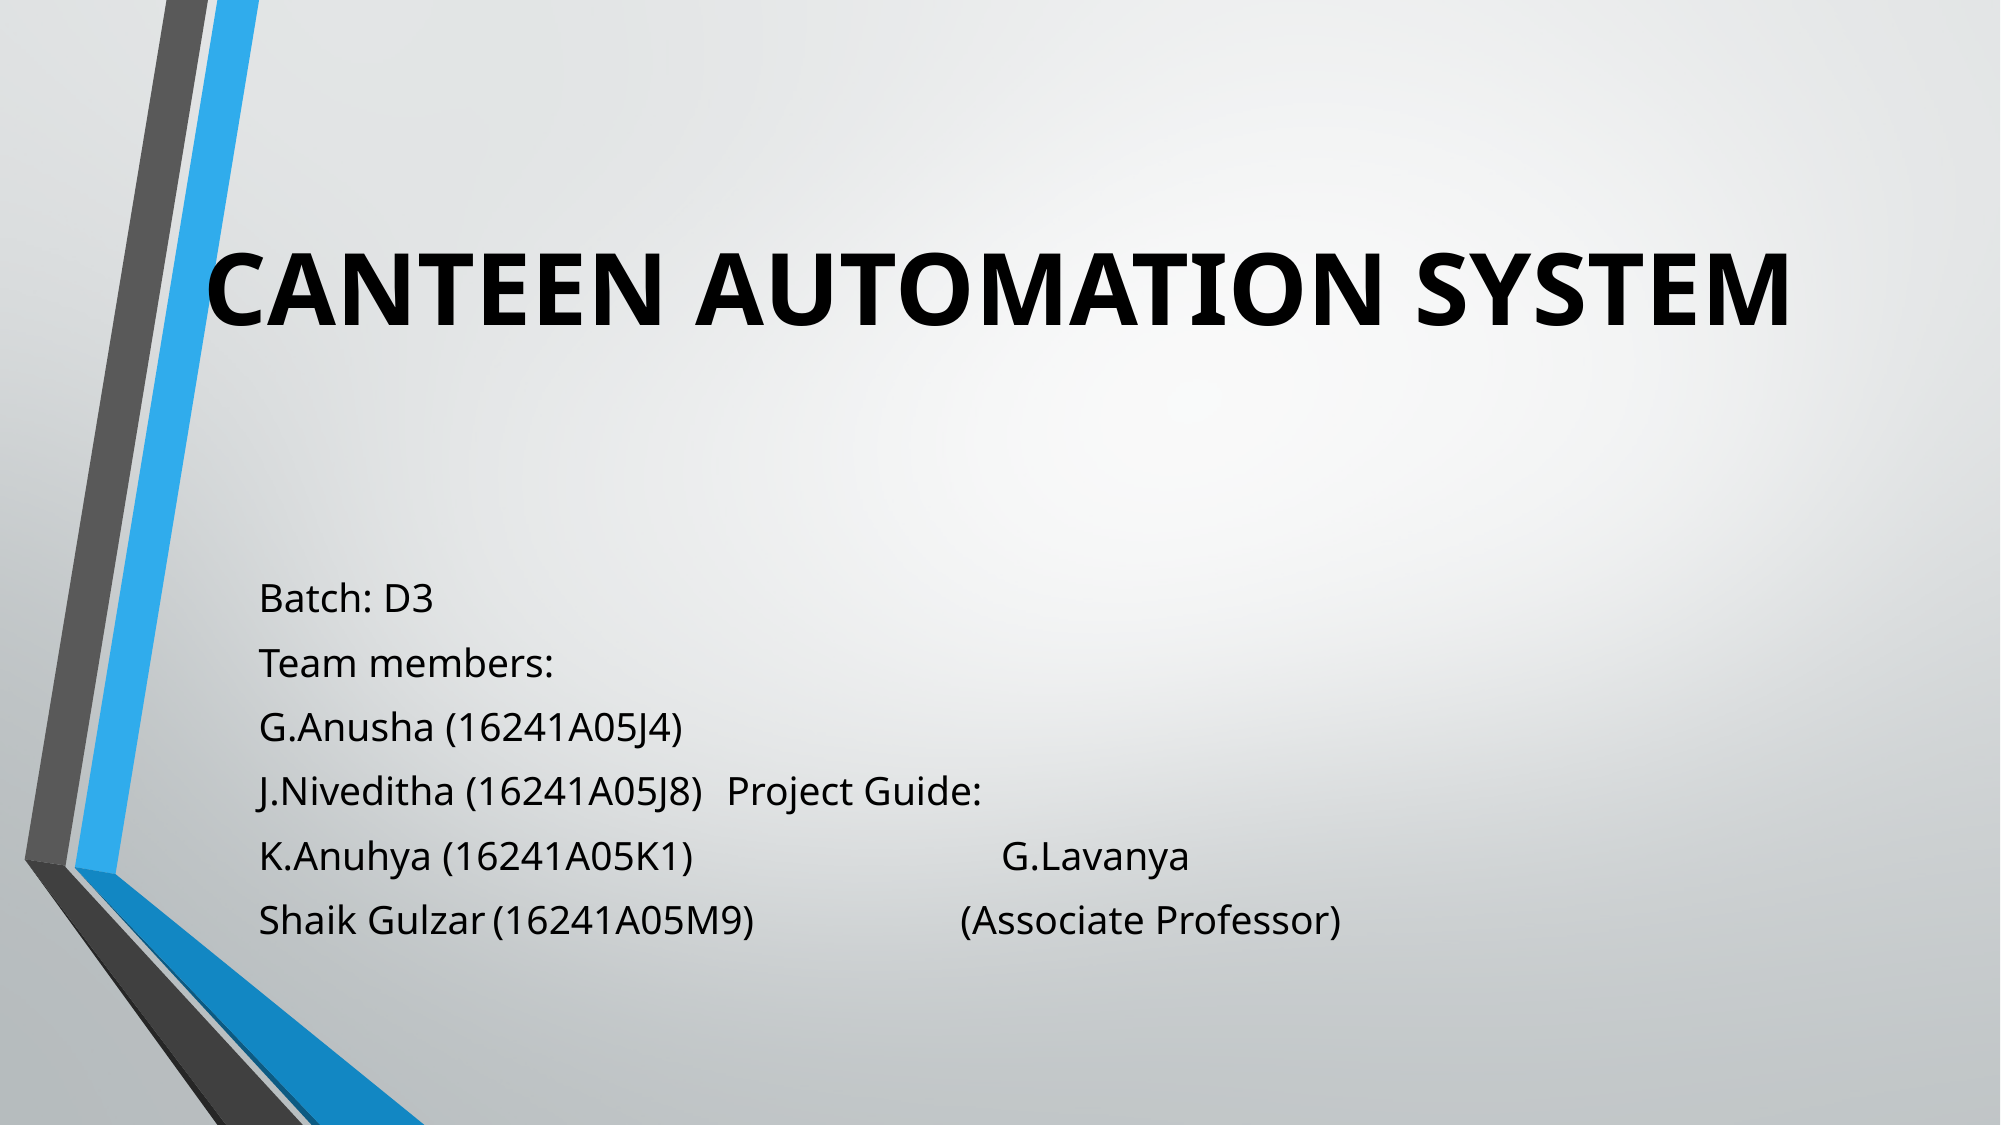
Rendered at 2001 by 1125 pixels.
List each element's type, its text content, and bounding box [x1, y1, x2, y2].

title CANTEEN AUTOMATION SYSTEM [137, 59, 1863, 512]
list Batch: D3 Team members: G.Anusha (16241A05J4) J.Niveditha (16241A05J8) Project Guide: K.Anuhya (16241A05K1) G.Lavanya Shaik Gulzar (16241A05M9) (Associate Professor) [243, 437, 1887, 950]
